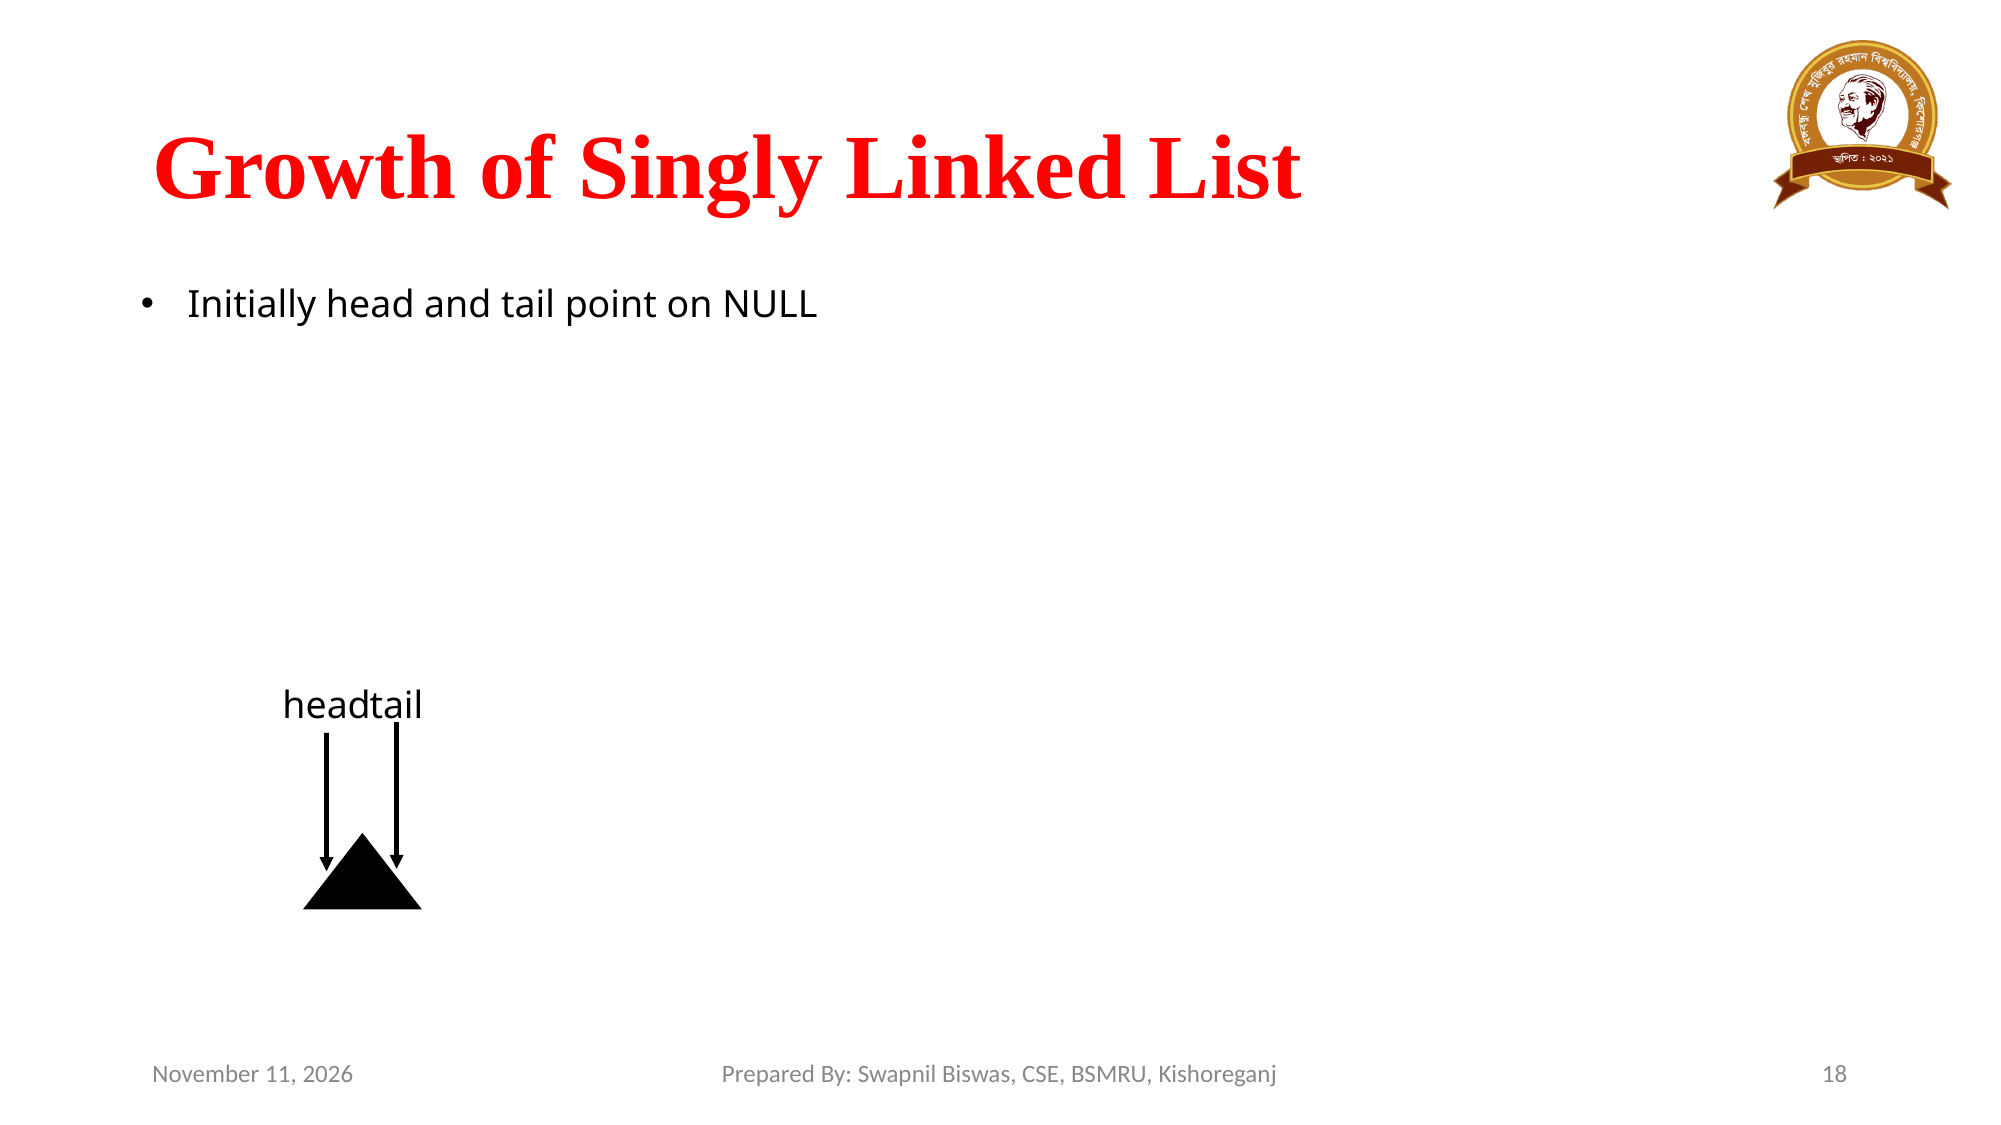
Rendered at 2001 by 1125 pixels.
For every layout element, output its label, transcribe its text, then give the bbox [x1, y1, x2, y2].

text_box Initially head and tail point on NULL [126, 272, 834, 333]
slide_number 18 [1412, 1042, 1863, 1103]
picture [1770, 37, 1955, 212]
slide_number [137, 1042, 588, 1103]
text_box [355, 672, 438, 869]
title Growth of Singly Linked List [137, 59, 1863, 278]
footer Prepared By: Swapnil Biswas, CSE, BSMRU, Kishoreganj [662, 1042, 1338, 1103]
text_box [301, 878, 424, 912]
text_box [272, 672, 354, 872]
